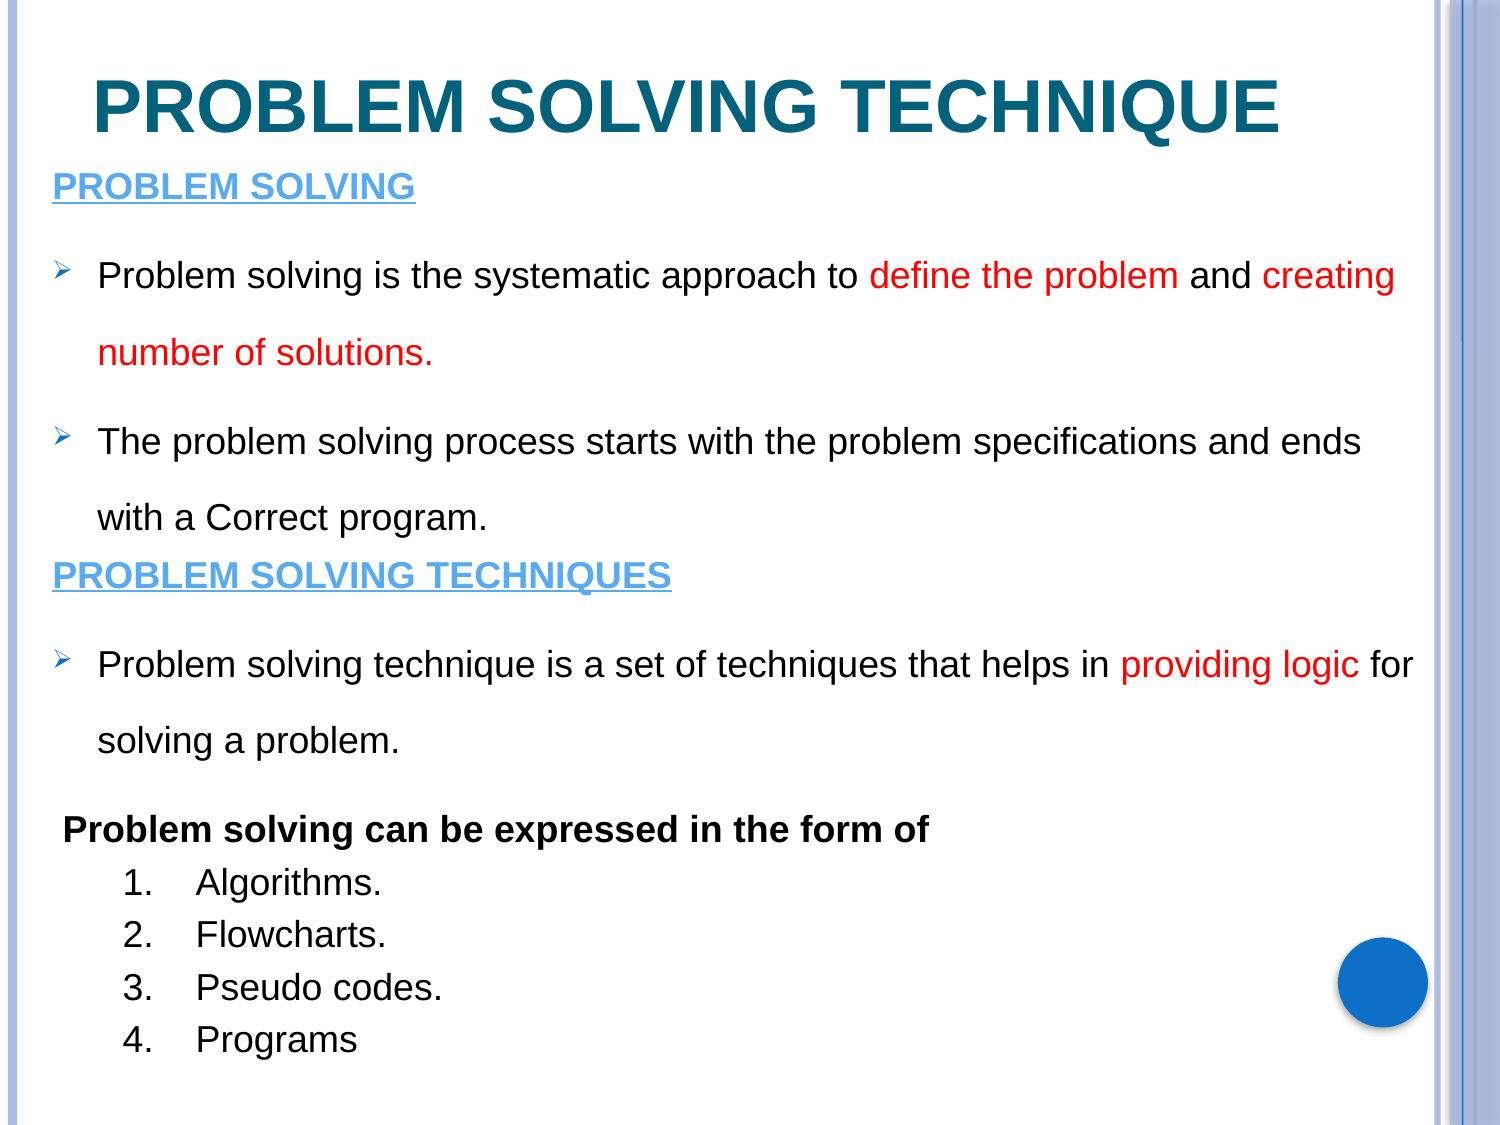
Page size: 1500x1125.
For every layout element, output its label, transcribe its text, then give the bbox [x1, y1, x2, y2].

list PROBLEM SOLVING Problem solving is the systematic approach to define the problem and creating number of solutions. The problem solving process starts with the problem specifications and ends with a Correct program. PROBLEM SOLVING TECHNIQUES Problem solving technique is a set of techniques that helps in providing logic for solving a problem. Problem solving can be expressed in the form of 1. Algorithms. 2. Flowcharts. 3. Pseudo codes. 4. Programs [37, 154, 1438, 1075]
title Problem Solving Technique [75, 0, 1300, 154]
